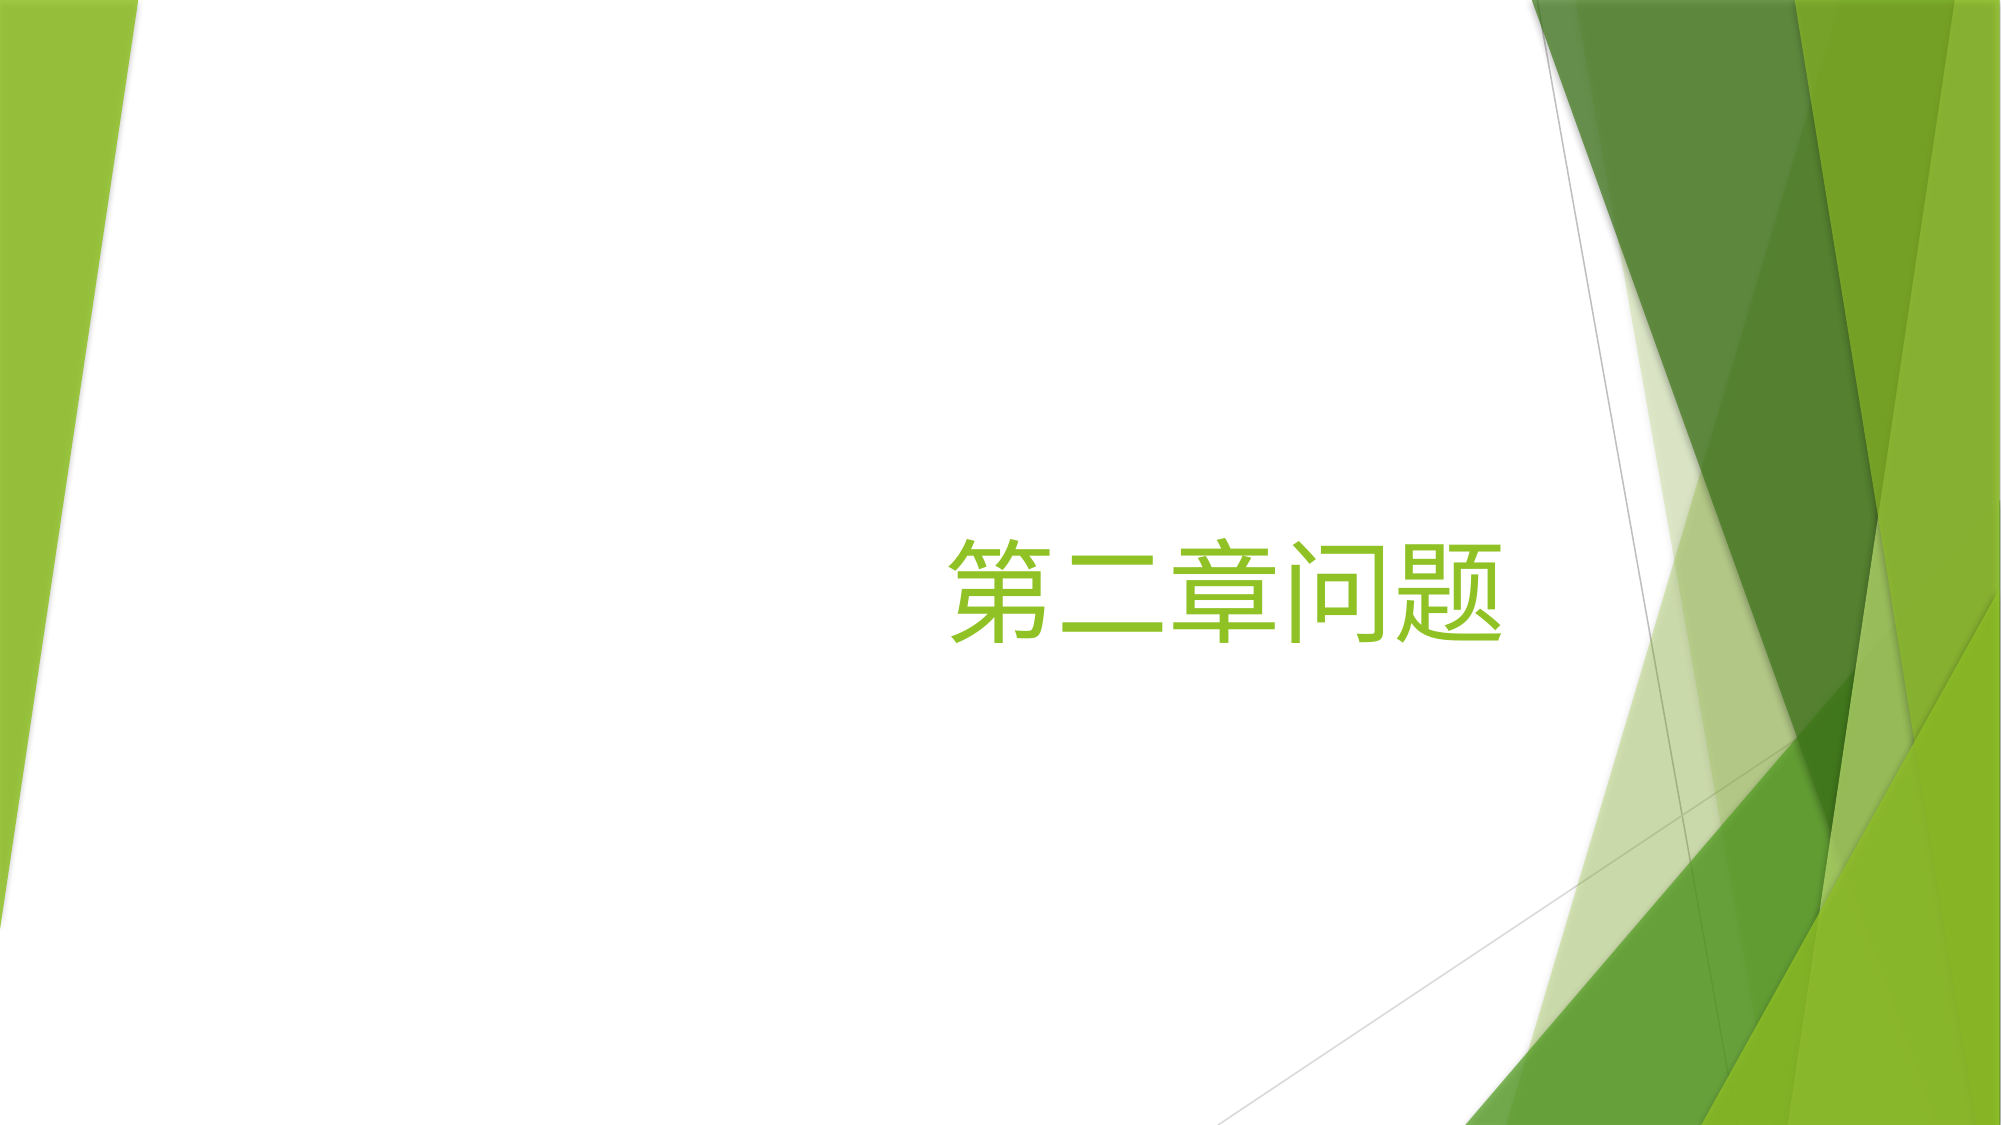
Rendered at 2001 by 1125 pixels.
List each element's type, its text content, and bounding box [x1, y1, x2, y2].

title 第二章问题 [247, 394, 1522, 665]
